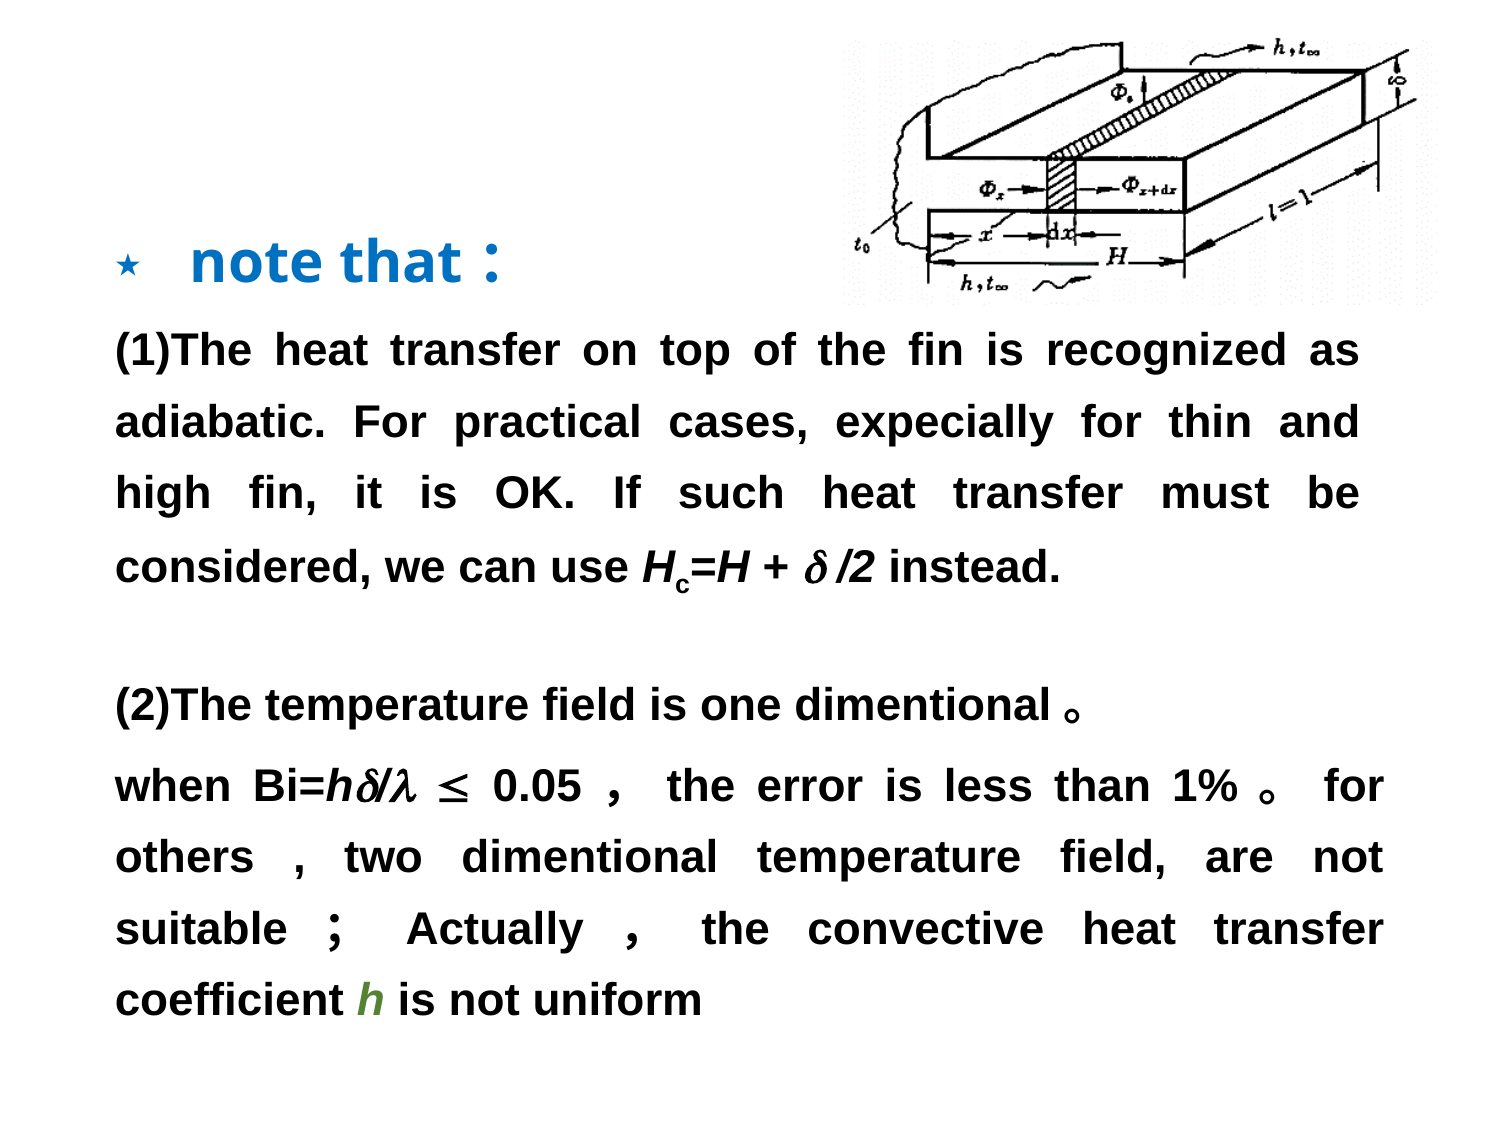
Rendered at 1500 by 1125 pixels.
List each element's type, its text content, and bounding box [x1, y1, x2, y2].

text_box note that： (1)The heat transfer on top of the fin is recognized as adiabatic. For practical cases, expecially for thin and high fin, it is OK. If such heat transfer must be considered, we can use Hc=H +  /2 instead. [100, 217, 1376, 667]
text_box (2)The temperature field is one dimentional。 when Bi=h/  0.05，the error is less than 1%。for others , two dimentional temperature field, are not suitable；Actually，the convective heat transfer coefficient h is not uniform [100, 667, 1400, 980]
picture [834, 32, 1441, 305]
